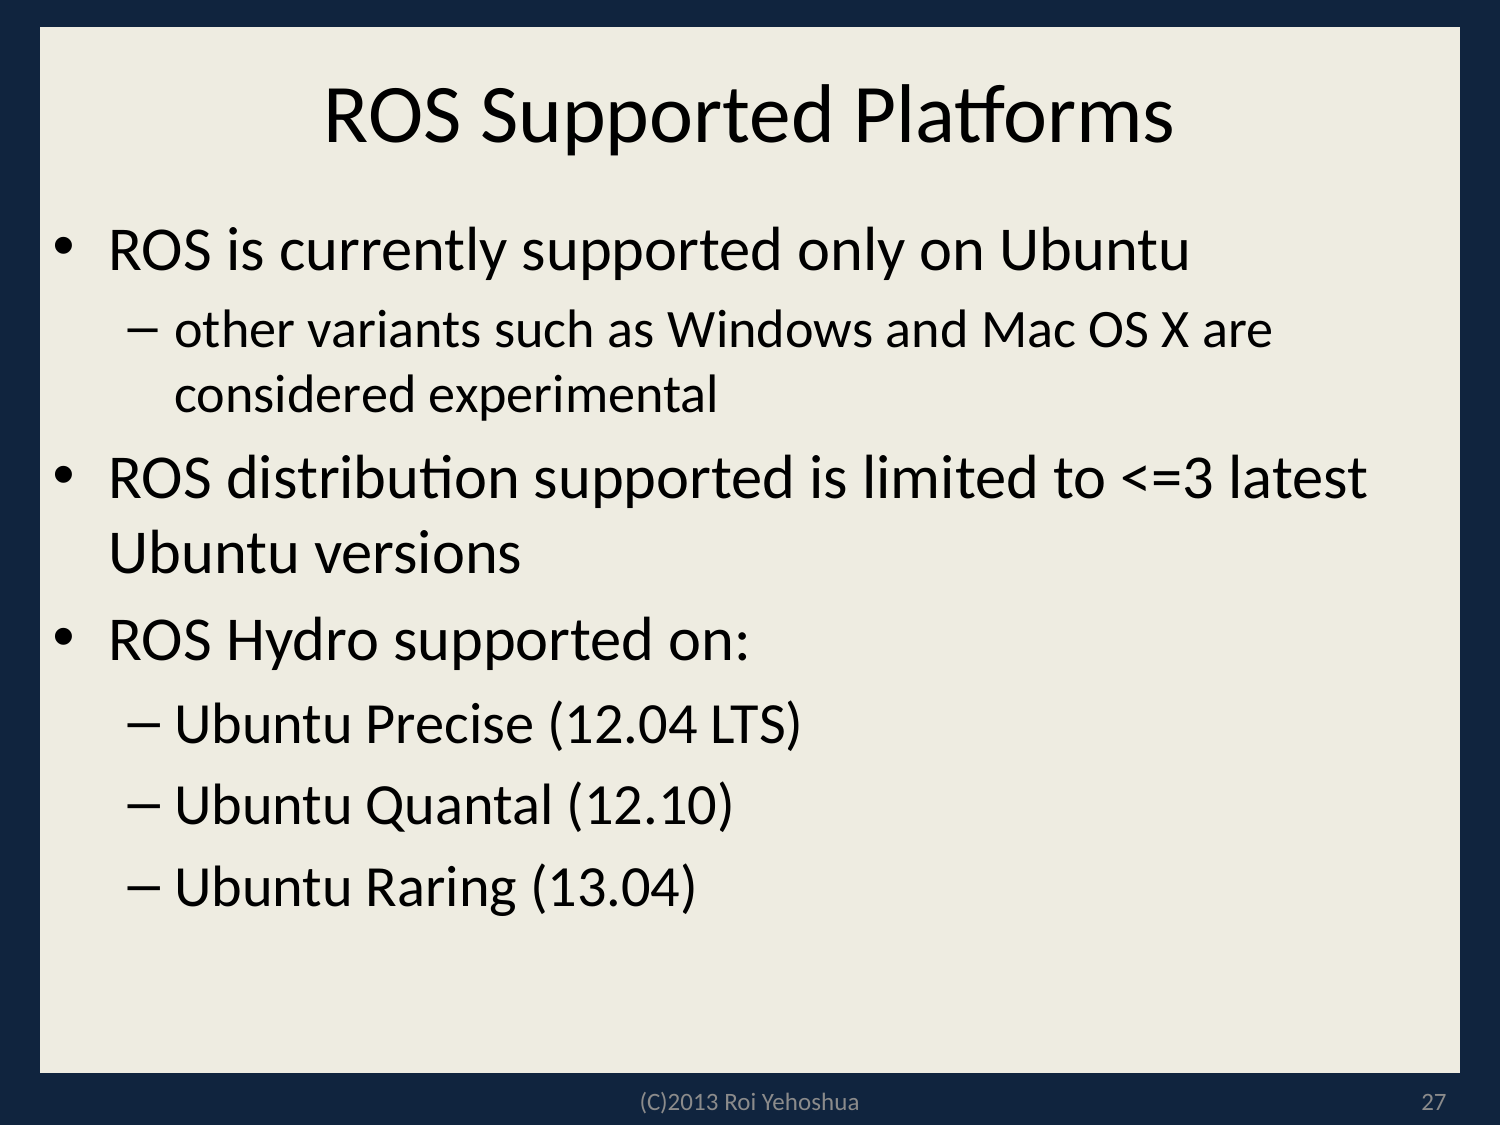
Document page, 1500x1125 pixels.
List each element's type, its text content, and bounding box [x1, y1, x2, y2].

slide_number 27 [1111, 1074, 1462, 1125]
footer (C)2013 Roi Yehoshua [512, 1074, 988, 1125]
title ROS Supported Platforms [37, 31, 1463, 188]
list ROS is currently supported only on Ubuntu other variants such as Windows and Mac OS X are considered experimental ROS distribution supported is limited to <=3 latest Ubuntu versions ROS Hydro supported on: Ubuntu Precise (12.04 LTS) Ubuntu Quantal (12.10) Ubuntu Raring (13.04) [37, 200, 1463, 1080]
